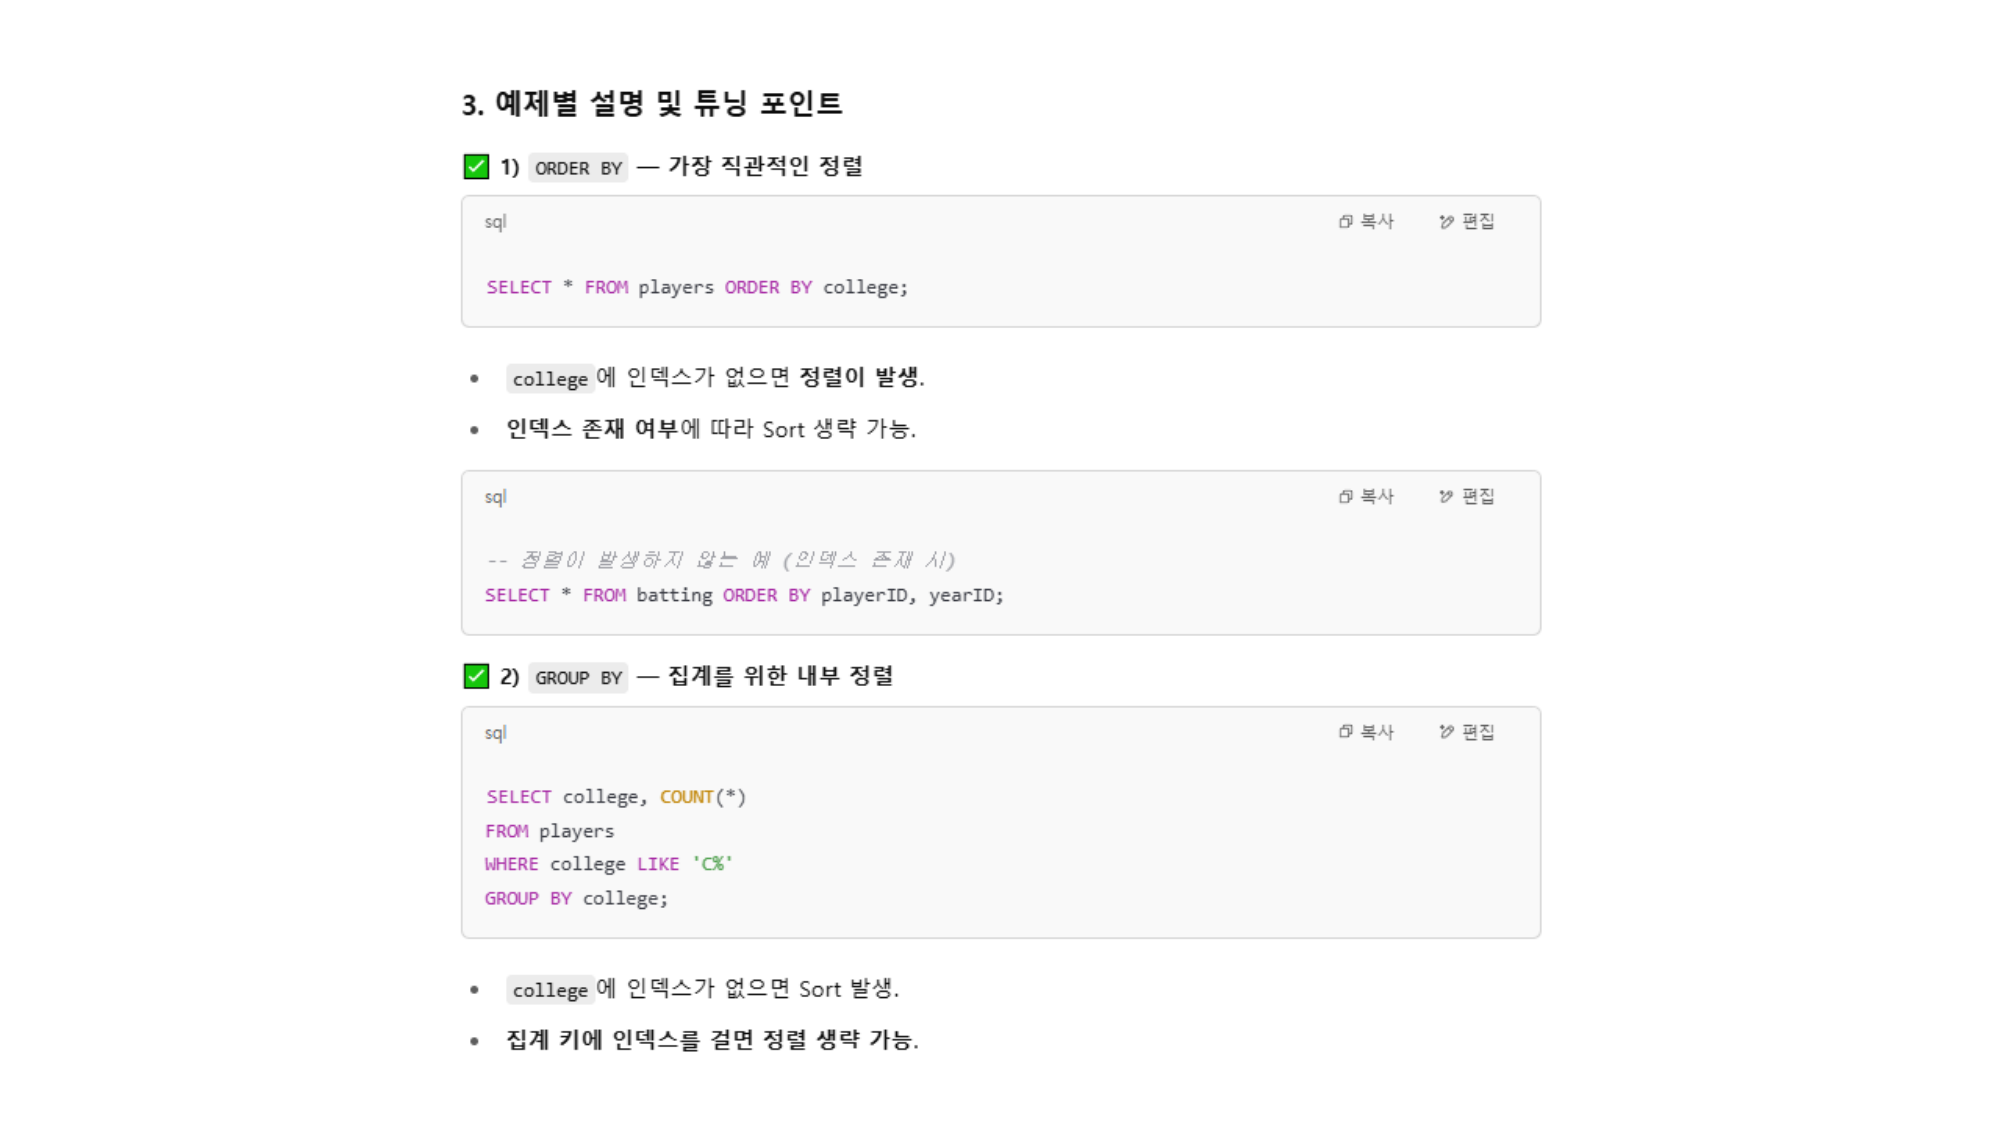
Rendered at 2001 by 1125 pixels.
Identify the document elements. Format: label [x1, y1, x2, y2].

picture [430, 67, 1570, 1058]
